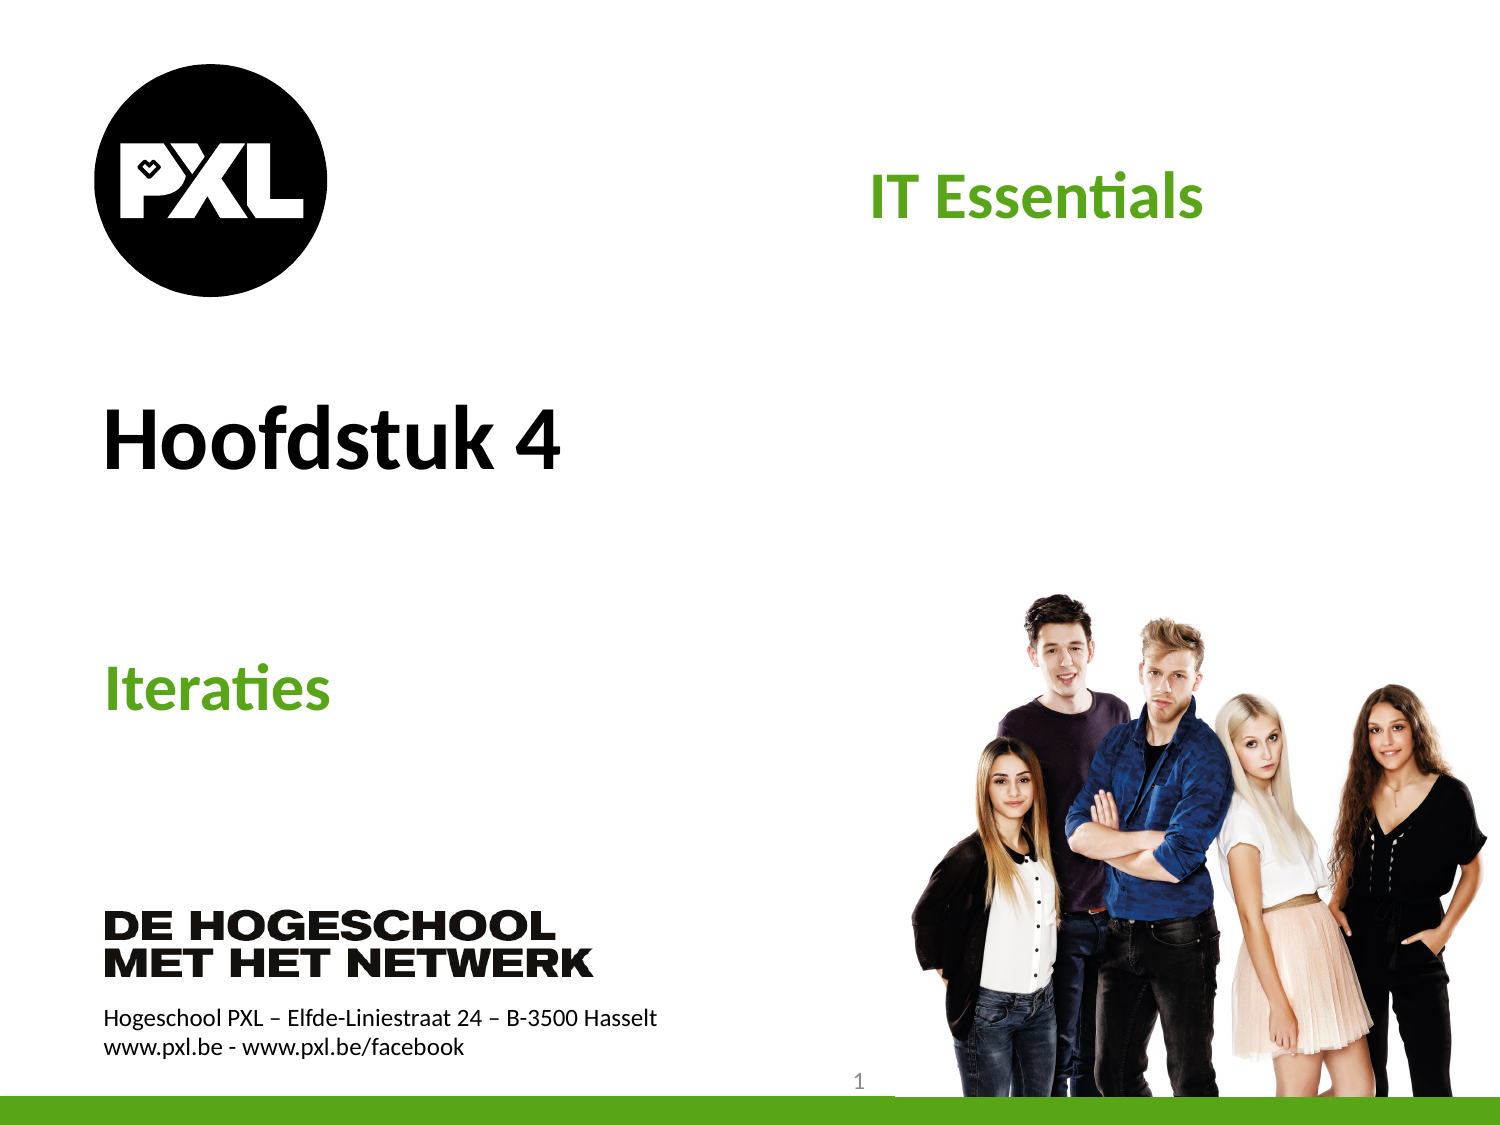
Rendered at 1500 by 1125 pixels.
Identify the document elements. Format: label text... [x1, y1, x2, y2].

picture [105, 909, 594, 977]
subtitle Iteraties [88, 635, 878, 823]
slide_number 1 [530, 1049, 881, 1110]
title Hoofdstuk 4 [87, 312, 1363, 554]
picture [895, 548, 1500, 1097]
